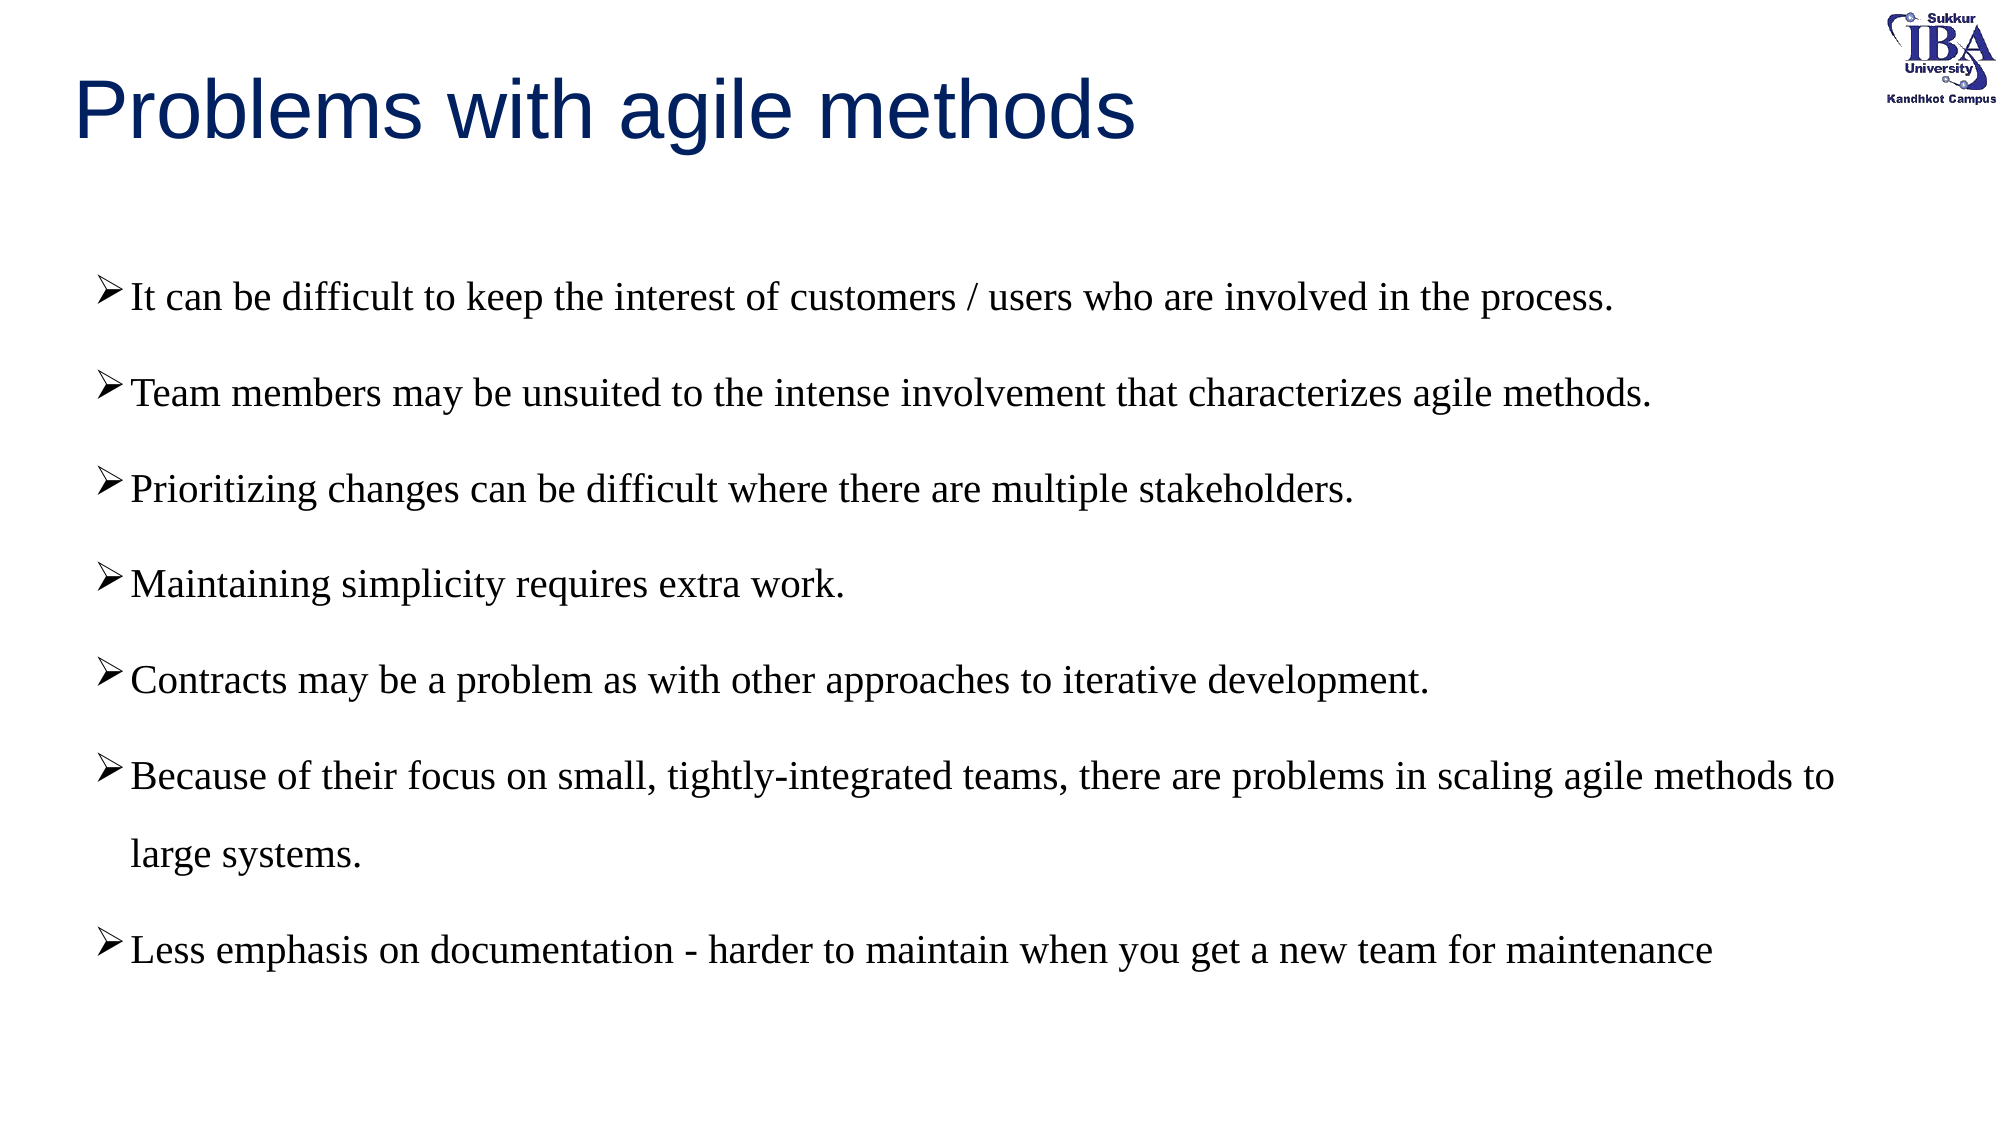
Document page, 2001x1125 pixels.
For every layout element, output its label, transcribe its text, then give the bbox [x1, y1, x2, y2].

title Problems with agile methods [58, 43, 1784, 180]
list It can be difficult to keep the interest of customers / users who are involved in the process. Team members may be unsuited to the intense involvement that characterizes agile methods. Prioritizing changes can be difficult where there are multiple stakeholders. Maintaining simplicity requires extra work. Contracts may be a problem as with other approaches to iterative development. Because of their focus on small, tightly-integrated teams, there are problems in scaling agile methods to large systems. Less emphasis on documentation - harder to maintain when you get a new team for maintenance [79, 232, 1890, 990]
picture [1883, 0, 2000, 117]
